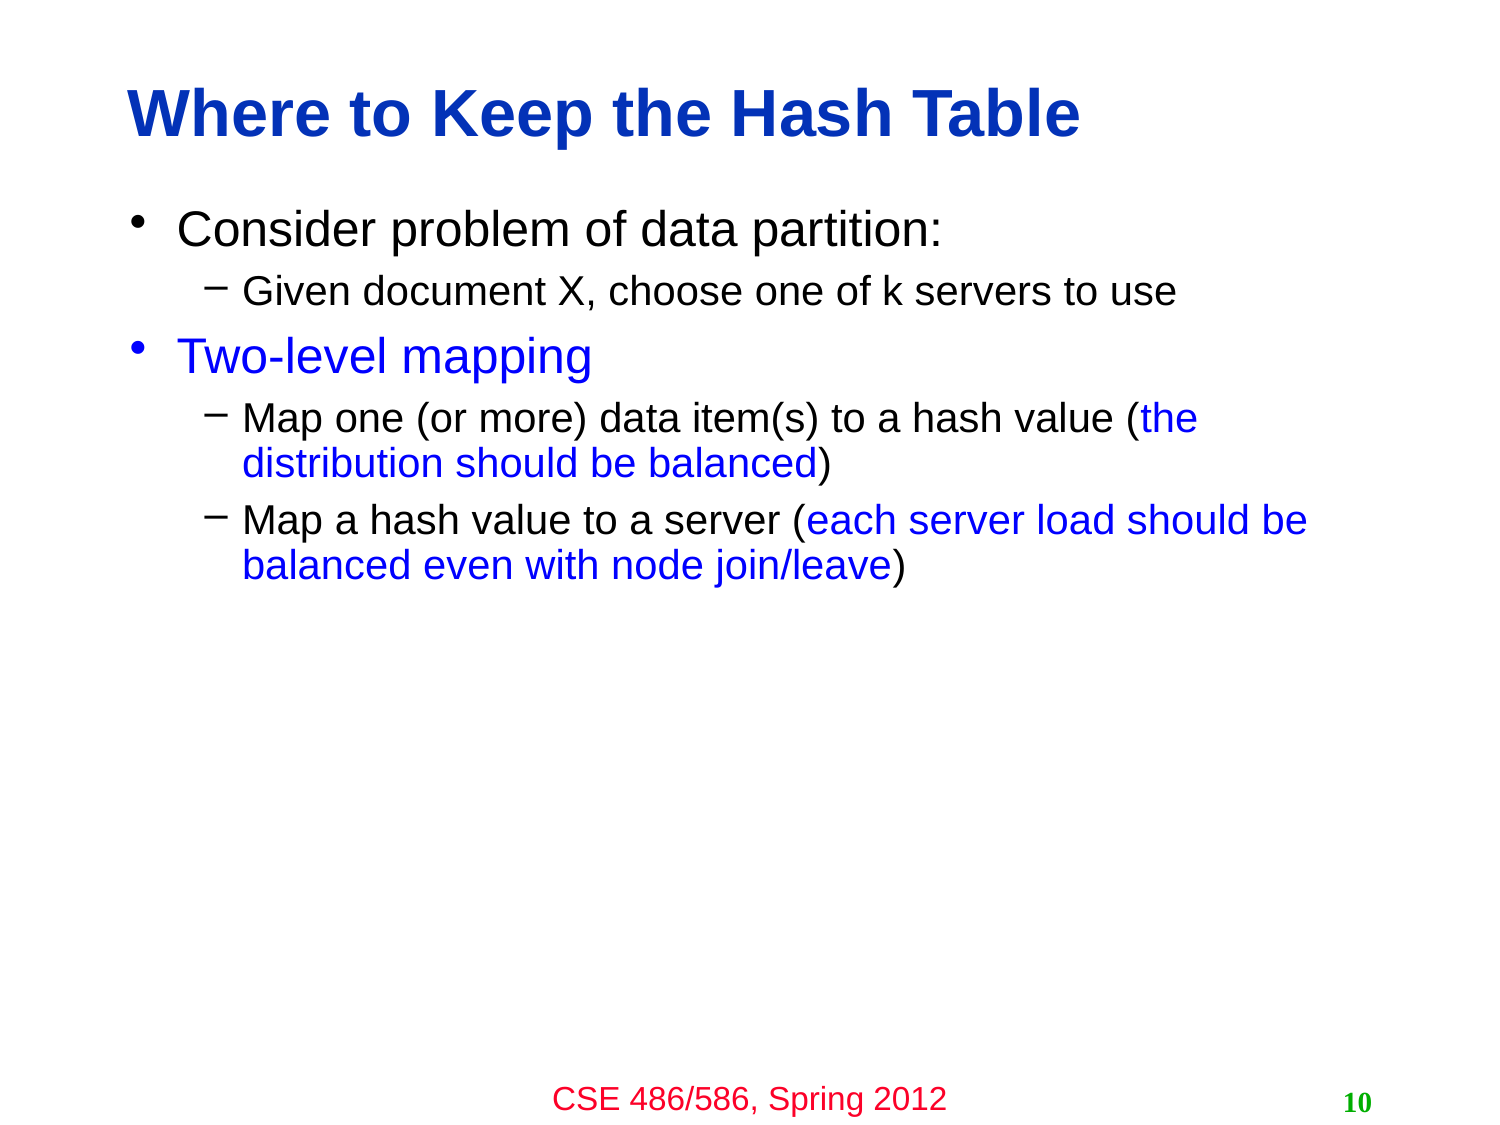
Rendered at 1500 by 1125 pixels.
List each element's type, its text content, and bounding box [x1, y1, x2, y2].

title Where to Keep the Hash Table [112, 53, 1310, 176]
slide_number 10 [1074, 1076, 1388, 1125]
list Consider problem of data partition: Given document X, choose one of k servers to use Two-level mapping Map one (or more) data item(s) to a hash value (the distribution should be balanced) Map a hash value to a server (each server load should be balanced even with node join/leave) [114, 195, 1376, 1005]
